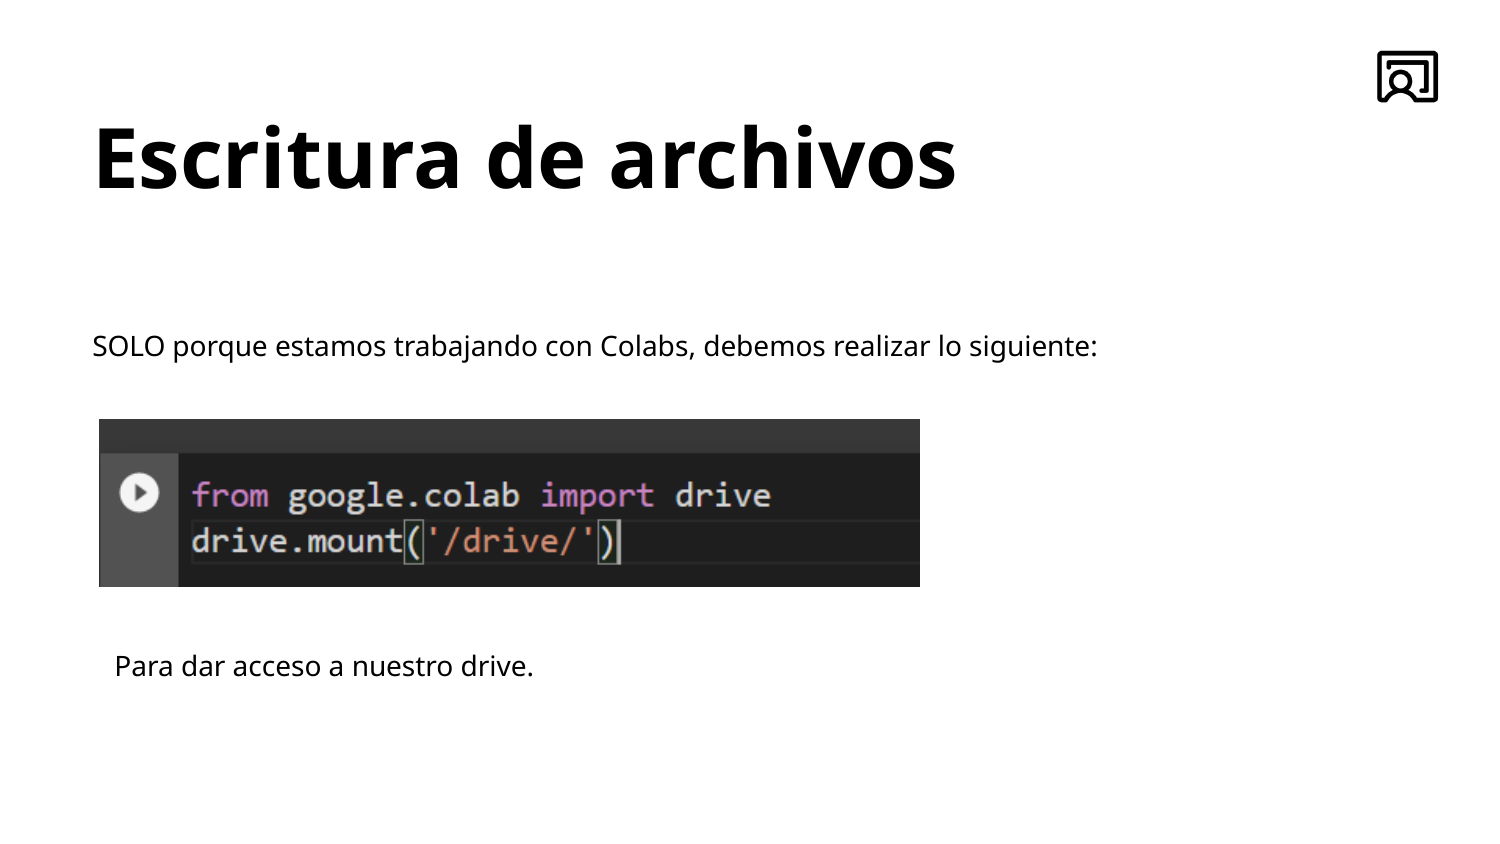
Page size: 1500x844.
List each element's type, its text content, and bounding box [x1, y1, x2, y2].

picture [99, 419, 920, 587]
text_box Escritura de archivos [77, 101, 1414, 222]
text_box Para dar acceso a nuestro drive. [99, 616, 856, 698]
text_box SOLO porque estamos trabajando con Colabs, debemos realizar lo siguiente: [77, 312, 1246, 377]
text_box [1347, 15, 1469, 138]
